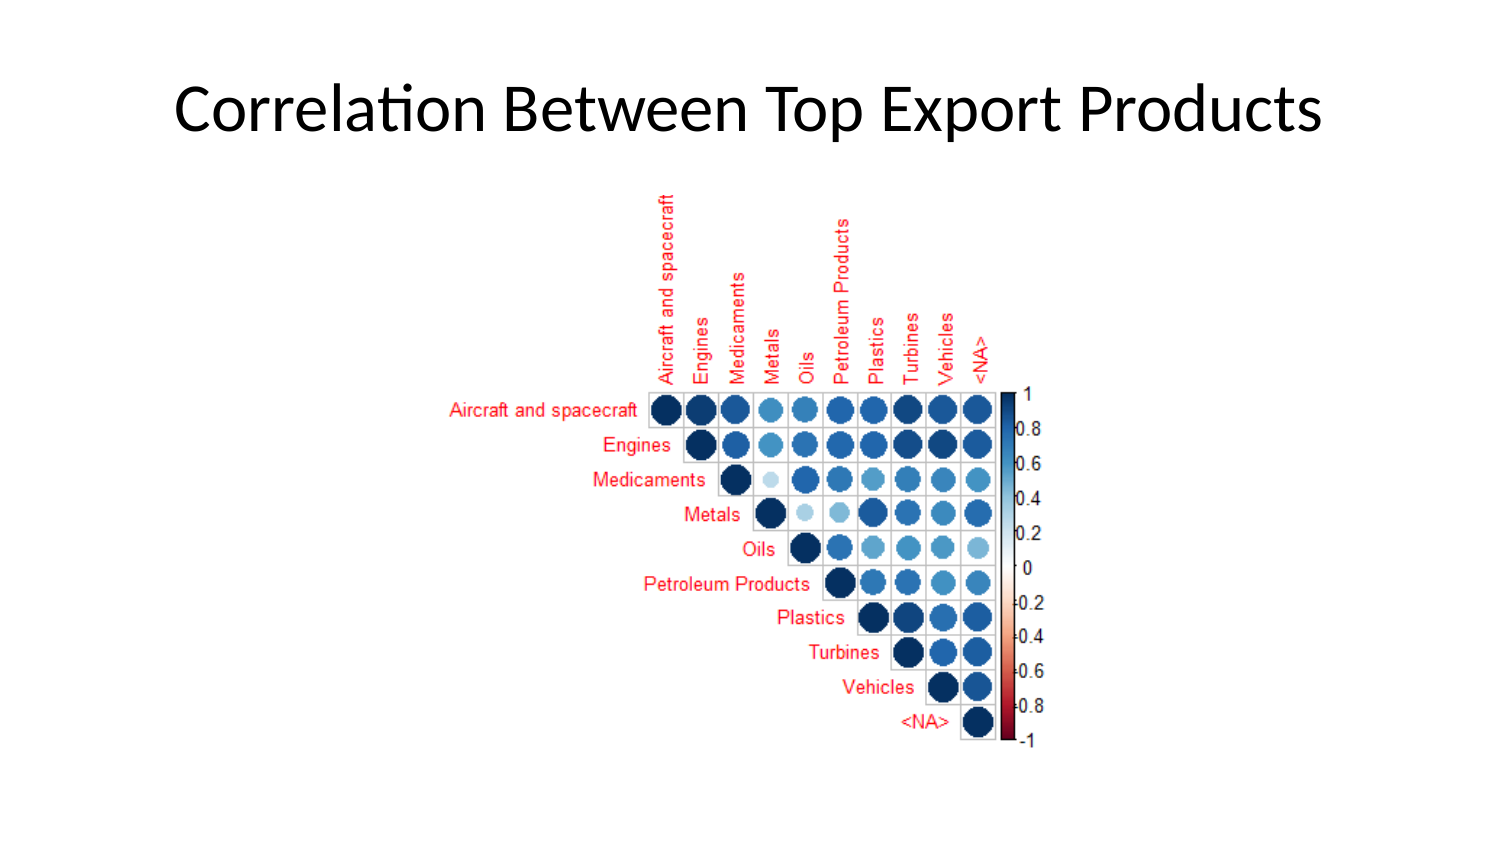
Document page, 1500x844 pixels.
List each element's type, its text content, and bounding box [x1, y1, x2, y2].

title Correlation Between Top Export Products [75, 33, 1425, 175]
picture [401, 195, 1099, 753]
